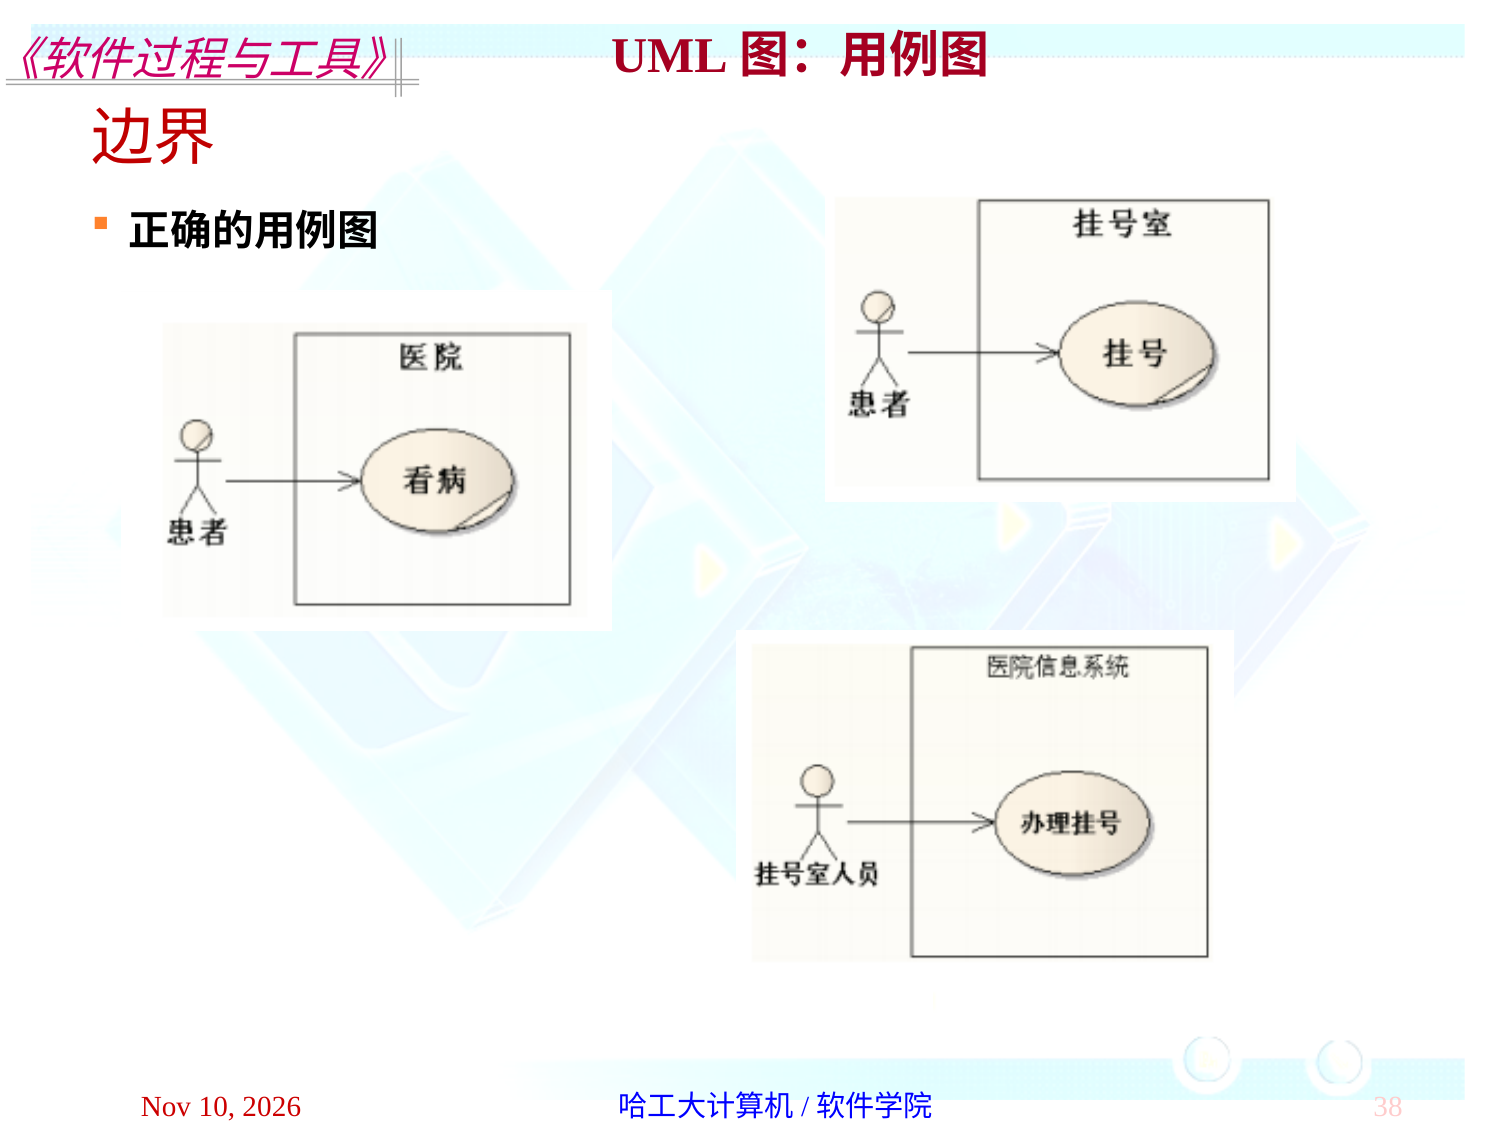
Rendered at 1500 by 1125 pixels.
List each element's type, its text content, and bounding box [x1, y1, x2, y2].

picture [825, 172, 1296, 503]
picture [736, 630, 1234, 979]
text_box UML图：用例图 [389, 15, 1211, 90]
text_box 正确的用例图 [76, 196, 1427, 1071]
picture [121, 290, 612, 631]
text_box 边界 [76, 89, 1427, 173]
